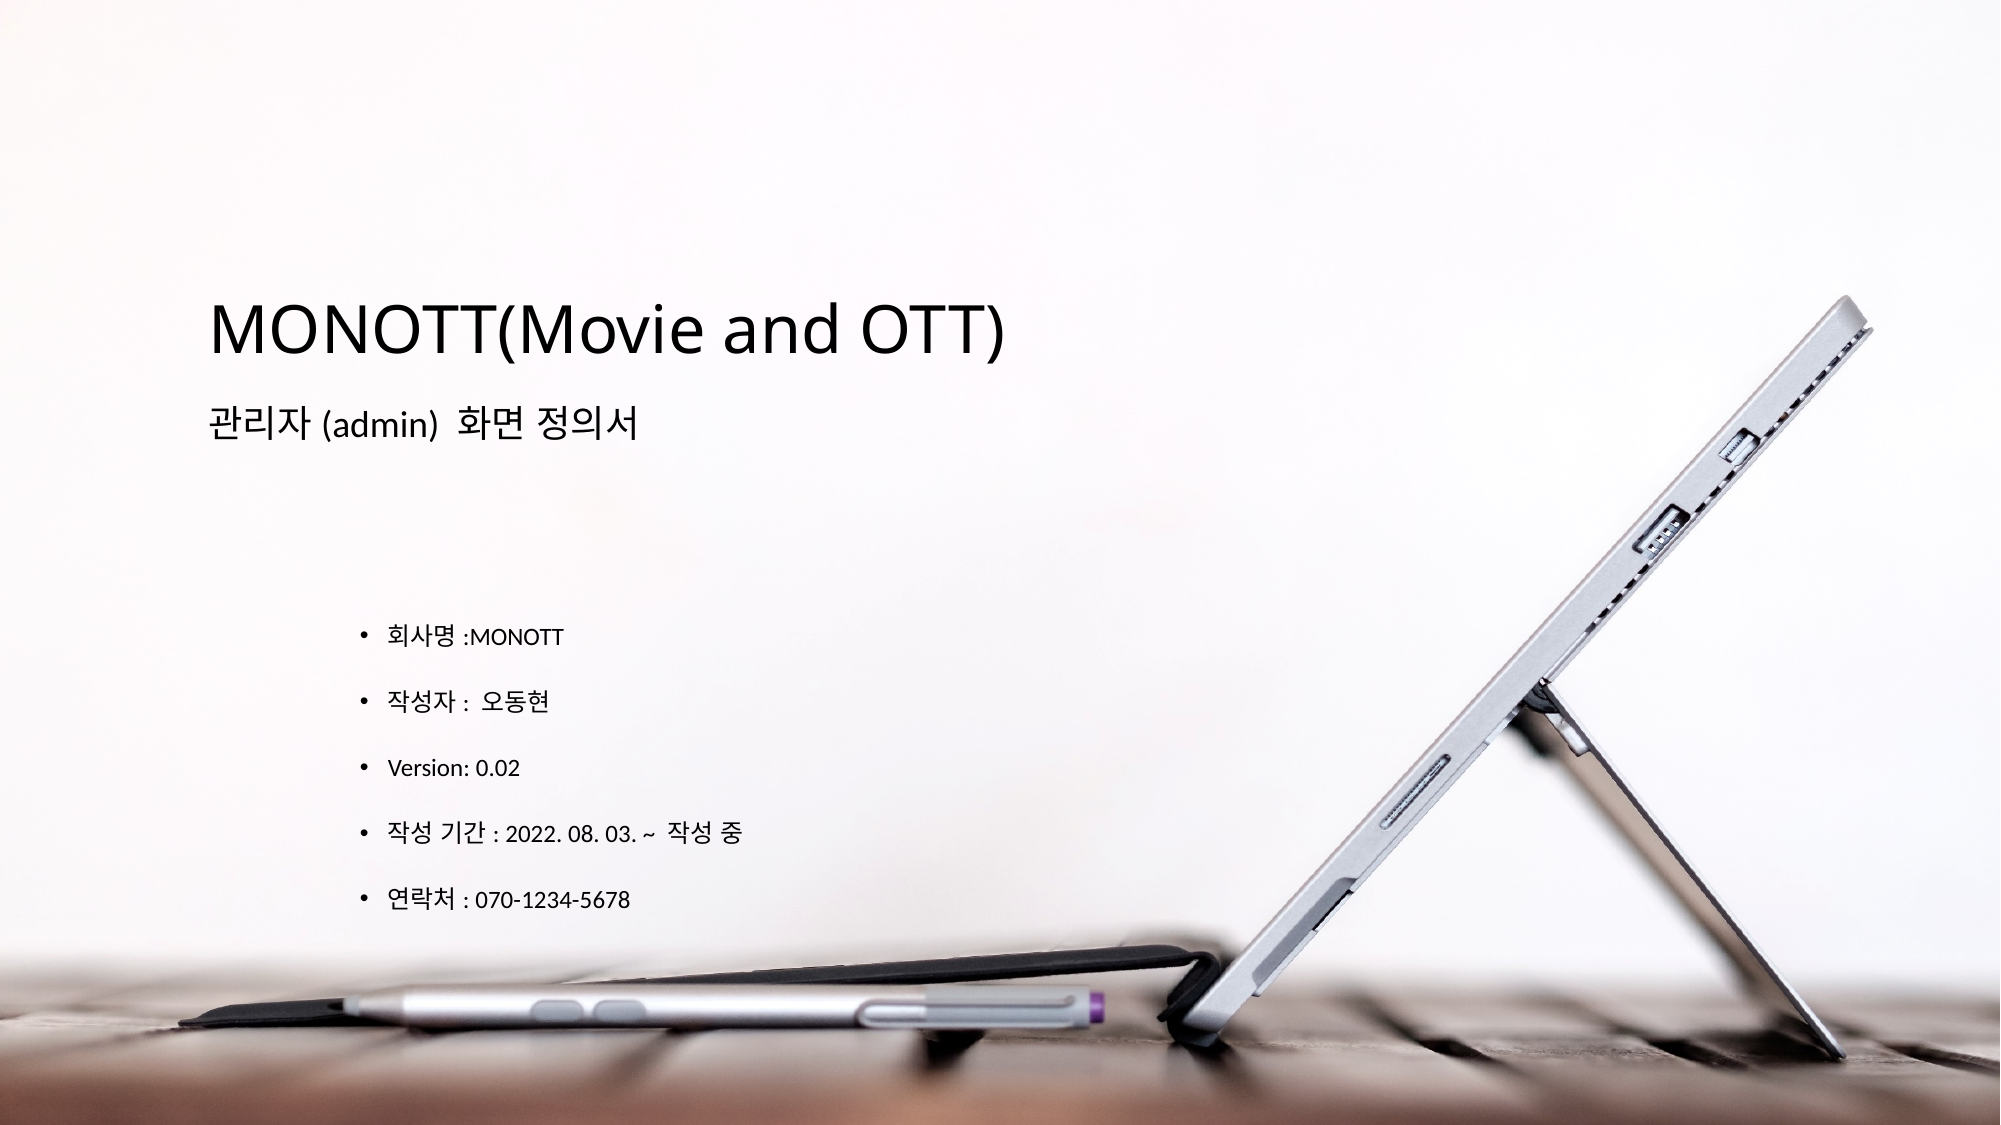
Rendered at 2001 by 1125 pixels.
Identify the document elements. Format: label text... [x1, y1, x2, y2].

title MONOTT(Movie and OTT) [193, 278, 1495, 386]
subtitle 회사명:MONOTT 작성자: 오동현 Version: 0.02 작성 기간: 2022. 08. 03. ~ 작성 중 연락처: 070-1234-5678 [344, 597, 944, 950]
list 관리자(admin) 화면 정의서 [193, 397, 1495, 457]
picture [0, 0, 2000, 1125]
